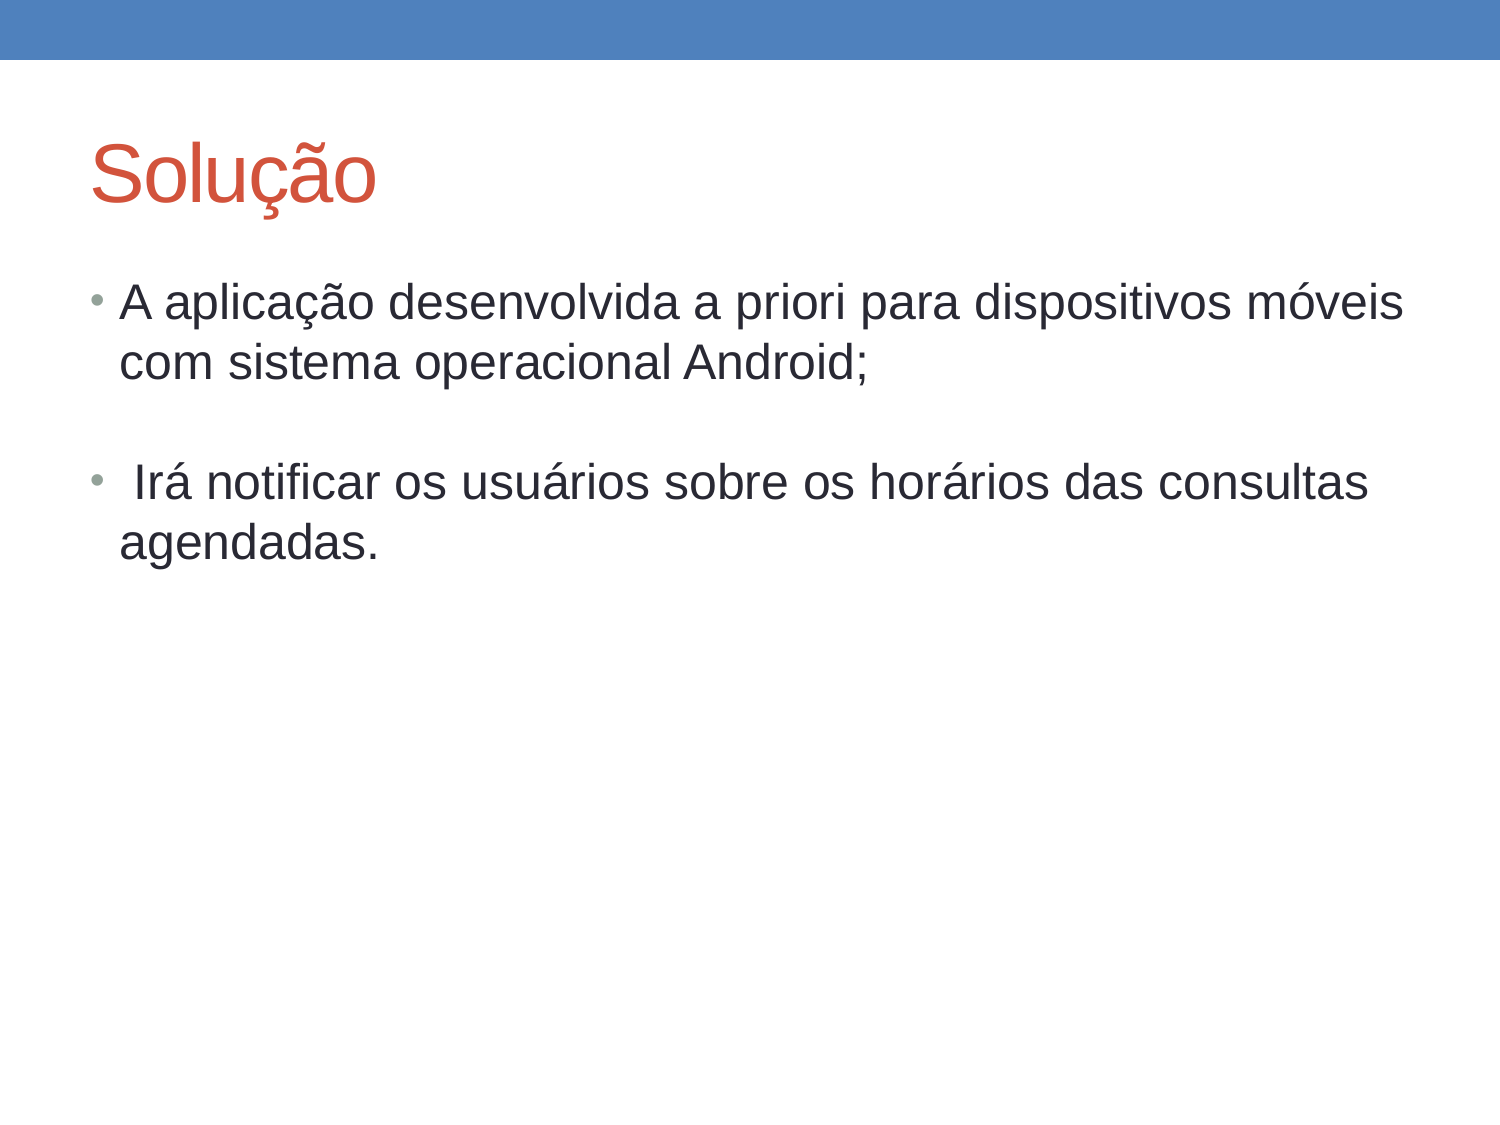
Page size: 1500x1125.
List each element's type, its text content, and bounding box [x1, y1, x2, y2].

text_box Solução [75, 87, 1425, 250]
text_box A aplicação desenvolvida a priori para dispositivos móveis com sistema operacional Android; Irá notificar os usuários sobre os horários das consultas agendadas. [75, 262, 1425, 1063]
